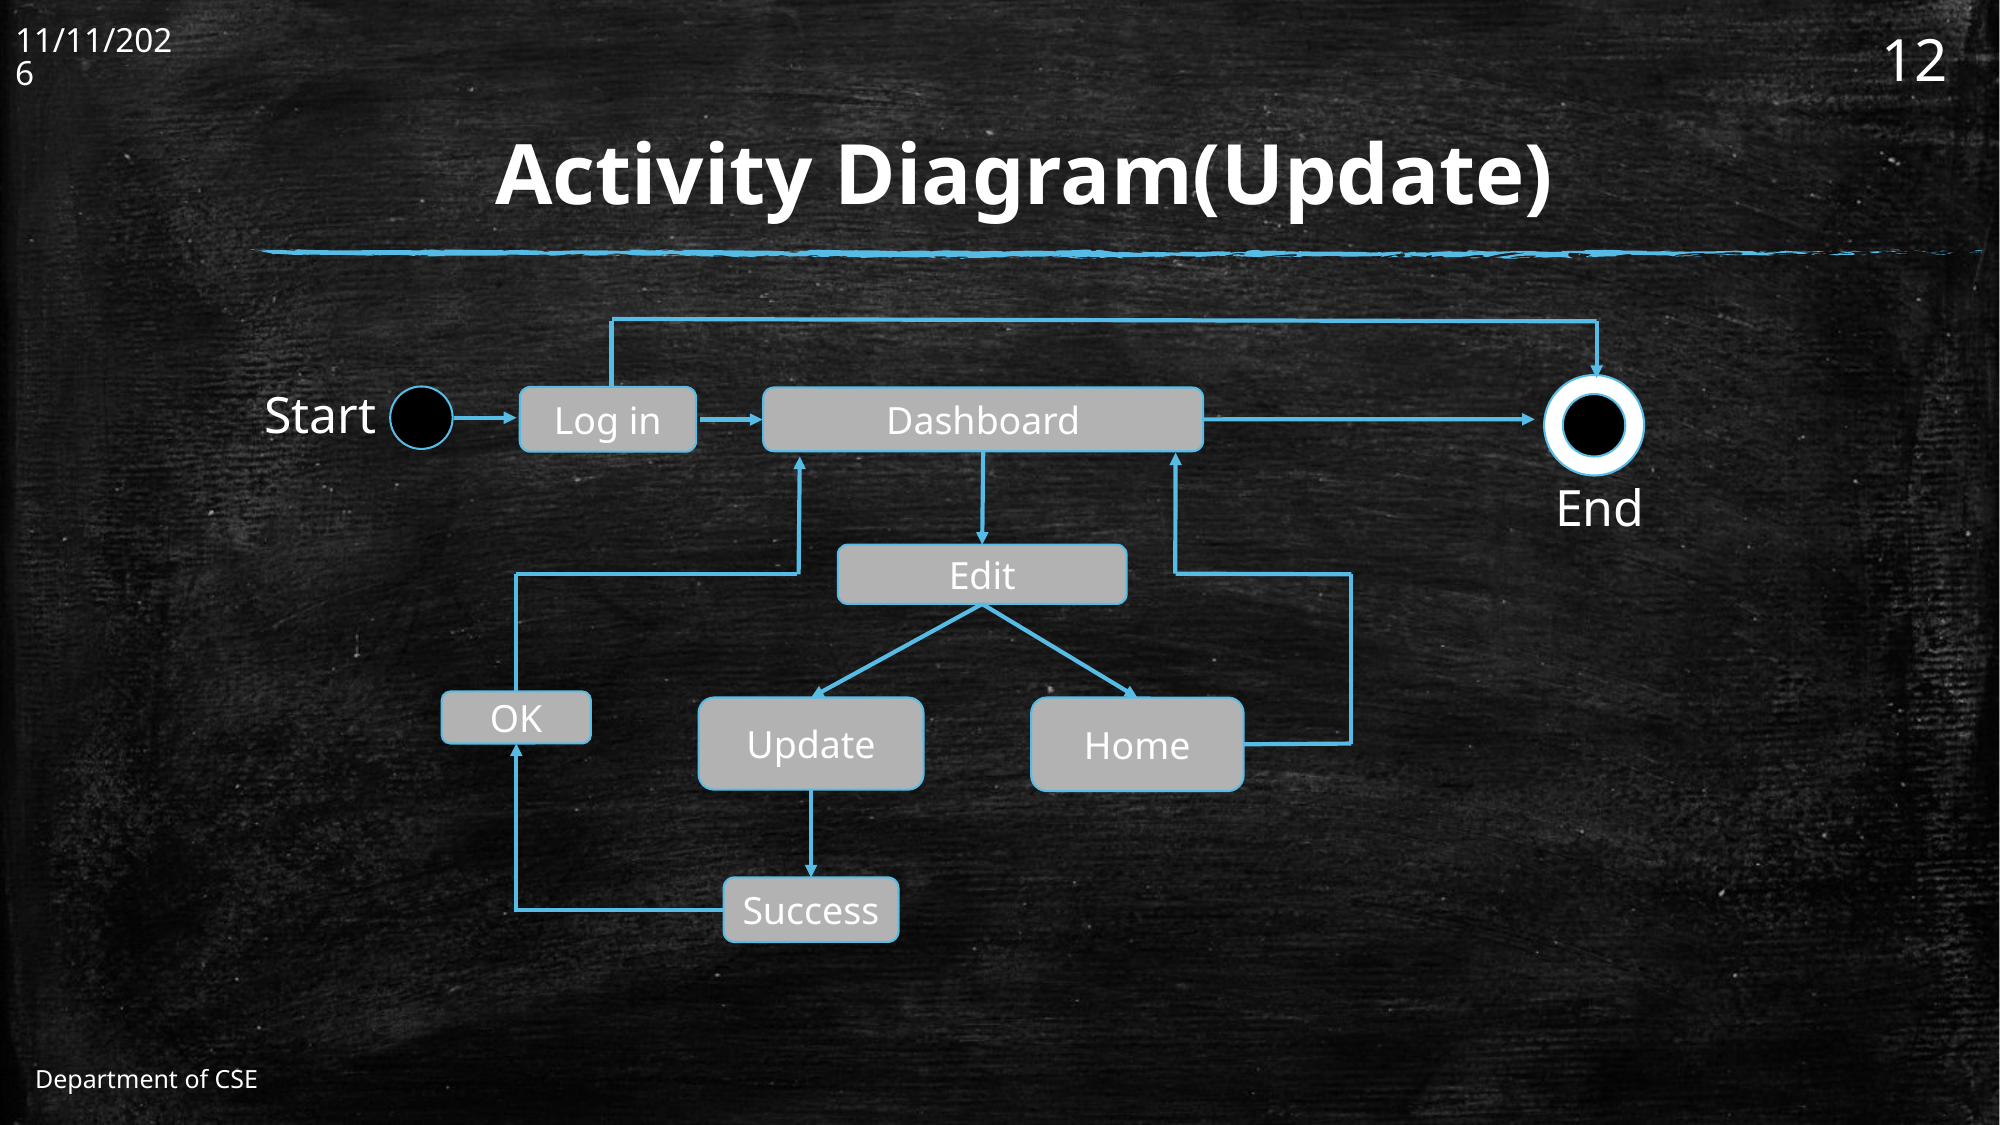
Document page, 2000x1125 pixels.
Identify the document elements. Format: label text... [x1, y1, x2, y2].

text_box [811, 603, 982, 698]
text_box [516, 743, 724, 910]
text_box Edit [836, 543, 1128, 603]
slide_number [0, 18, 204, 65]
footer Department of CSE [20, 1056, 1058, 1102]
text_box Log in [518, 385, 698, 453]
text_box [1543, 373, 1646, 475]
title Activity Diagram(Update) [274, 62, 1775, 230]
text_box End [1540, 475, 1660, 545]
text_box [392, 385, 454, 450]
text_box Dashboard [762, 386, 1205, 453]
text_box Update [697, 696, 925, 791]
text_box OK [440, 690, 592, 745]
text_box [982, 603, 1138, 698]
text_box [1561, 392, 1627, 458]
text_box Start [249, 382, 392, 452]
slide_number 12 [1775, 39, 1963, 86]
text_box Success [722, 876, 900, 944]
text_box Home [1030, 696, 1245, 793]
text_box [612, 318, 1597, 322]
